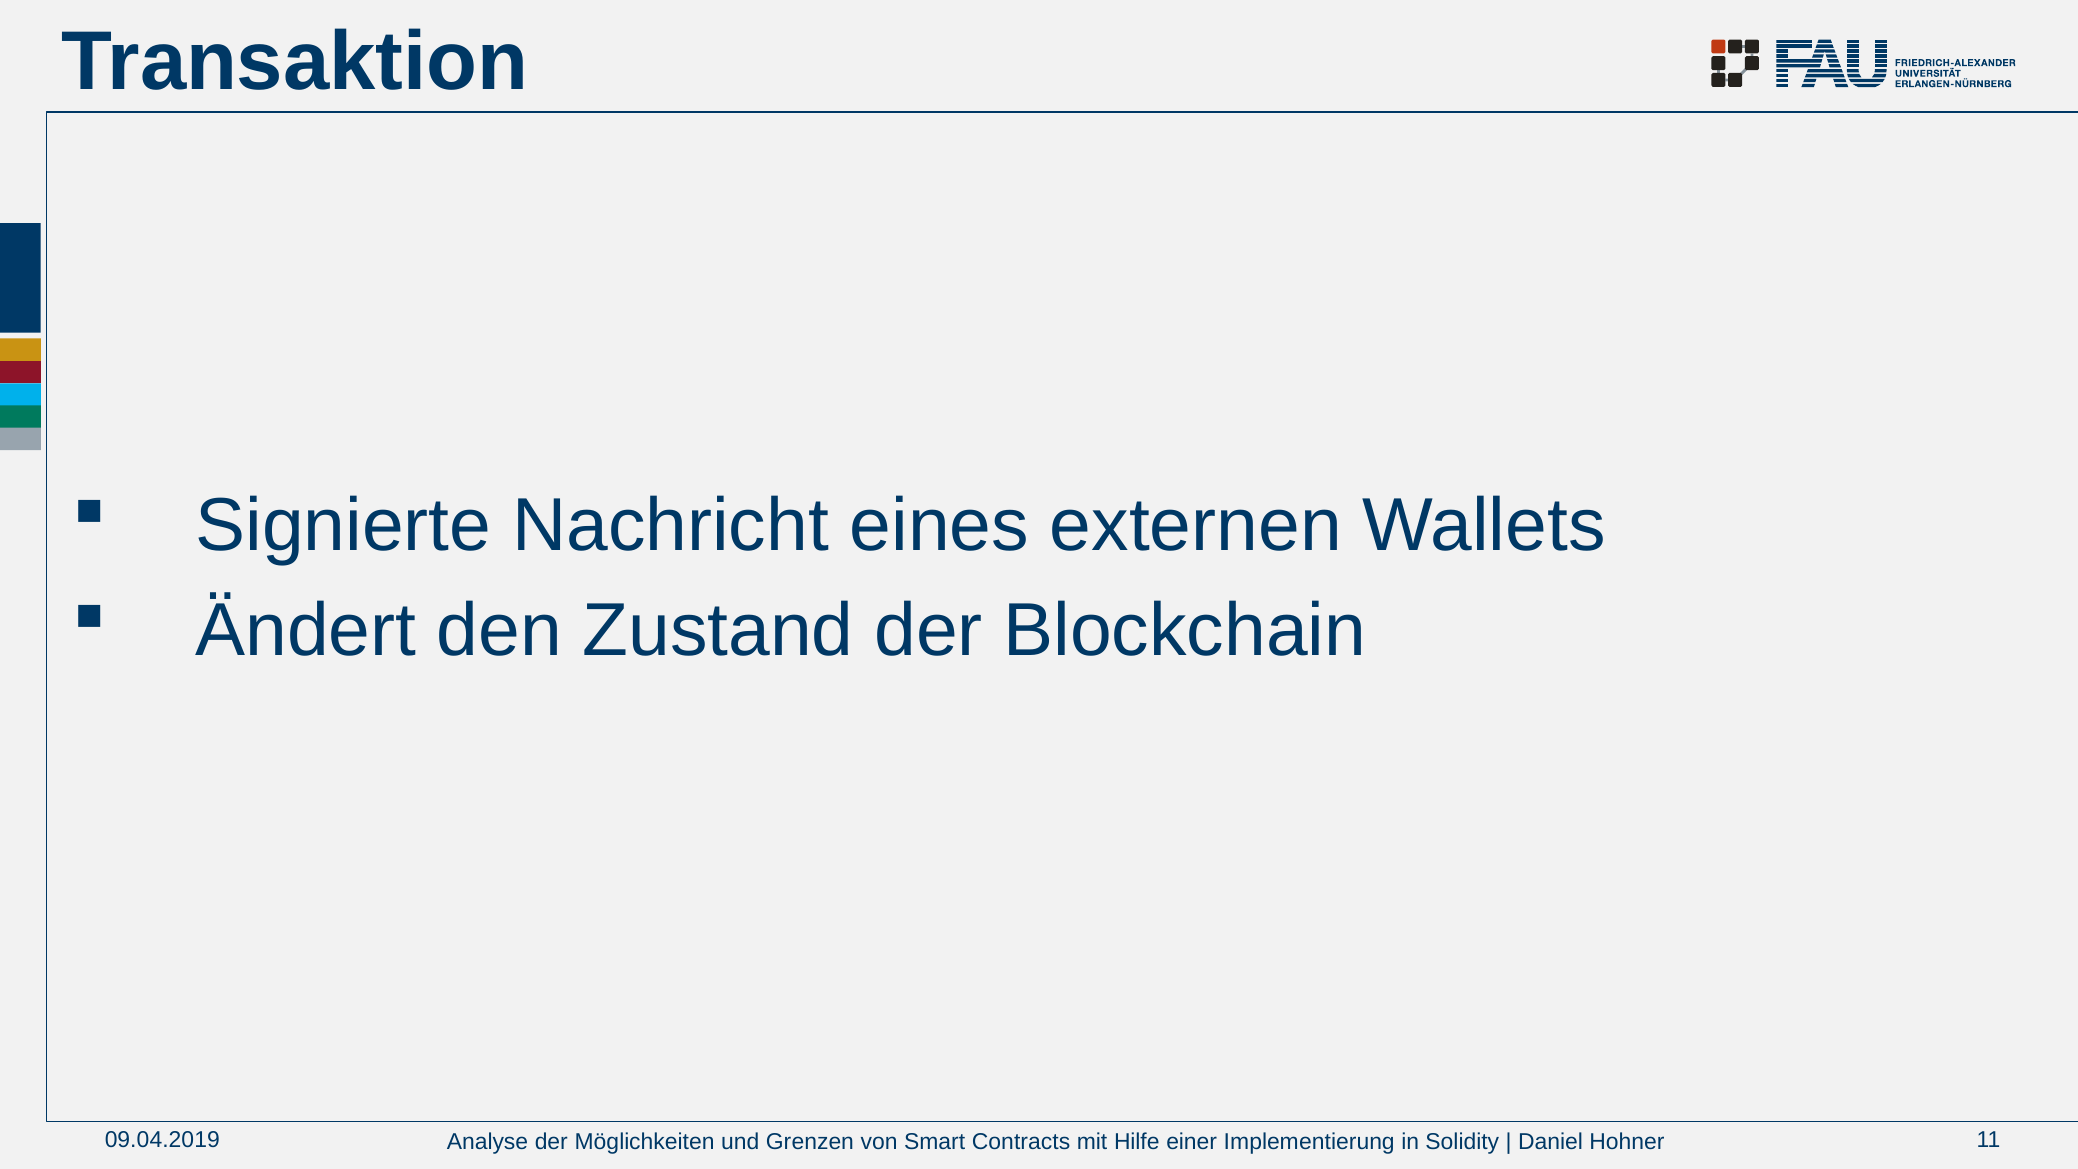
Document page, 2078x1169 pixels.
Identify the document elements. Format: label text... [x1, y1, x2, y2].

list Signierte Nachricht eines externen Wallets Ändert den Zustand der Blockchain [72, 475, 2006, 694]
title Transaktion [46, 9, 1839, 103]
